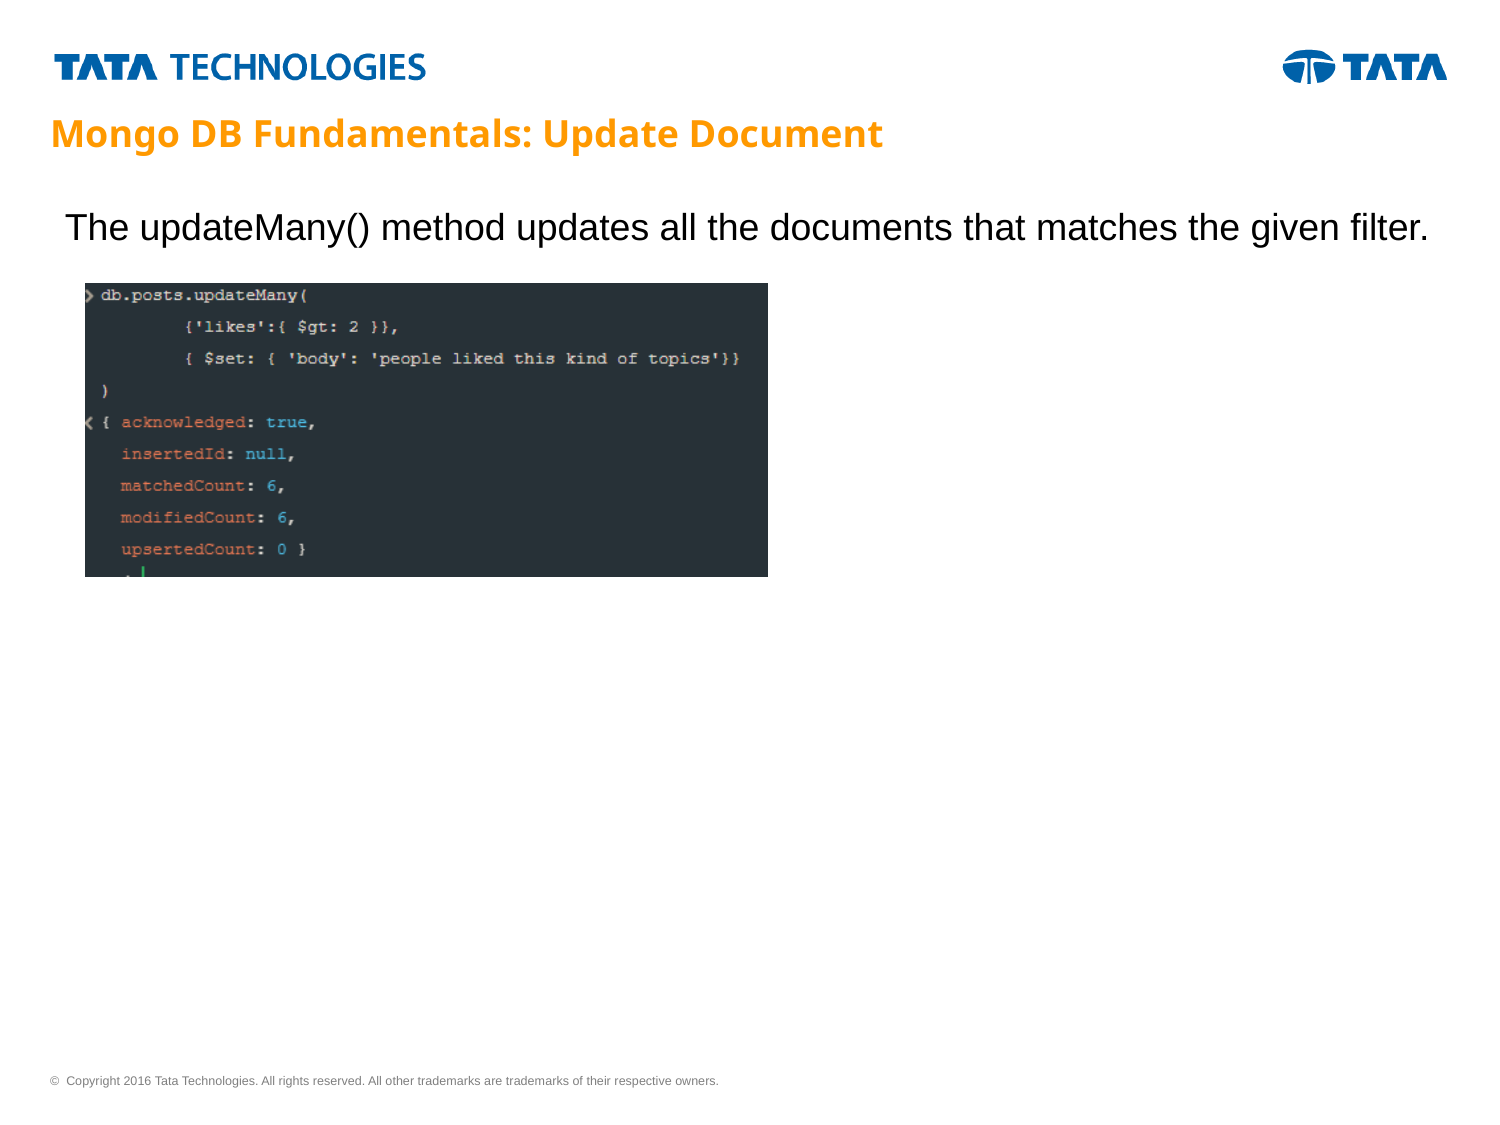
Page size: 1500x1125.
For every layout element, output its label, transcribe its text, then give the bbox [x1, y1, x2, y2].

picture [85, 282, 769, 578]
title Mongo DB Fundamentals: Update Document [49, 109, 1426, 156]
picture [0, 0, 1500, 154]
text_box The updateMany() method updates all the documents that matches the given filter. [49, 195, 1454, 255]
